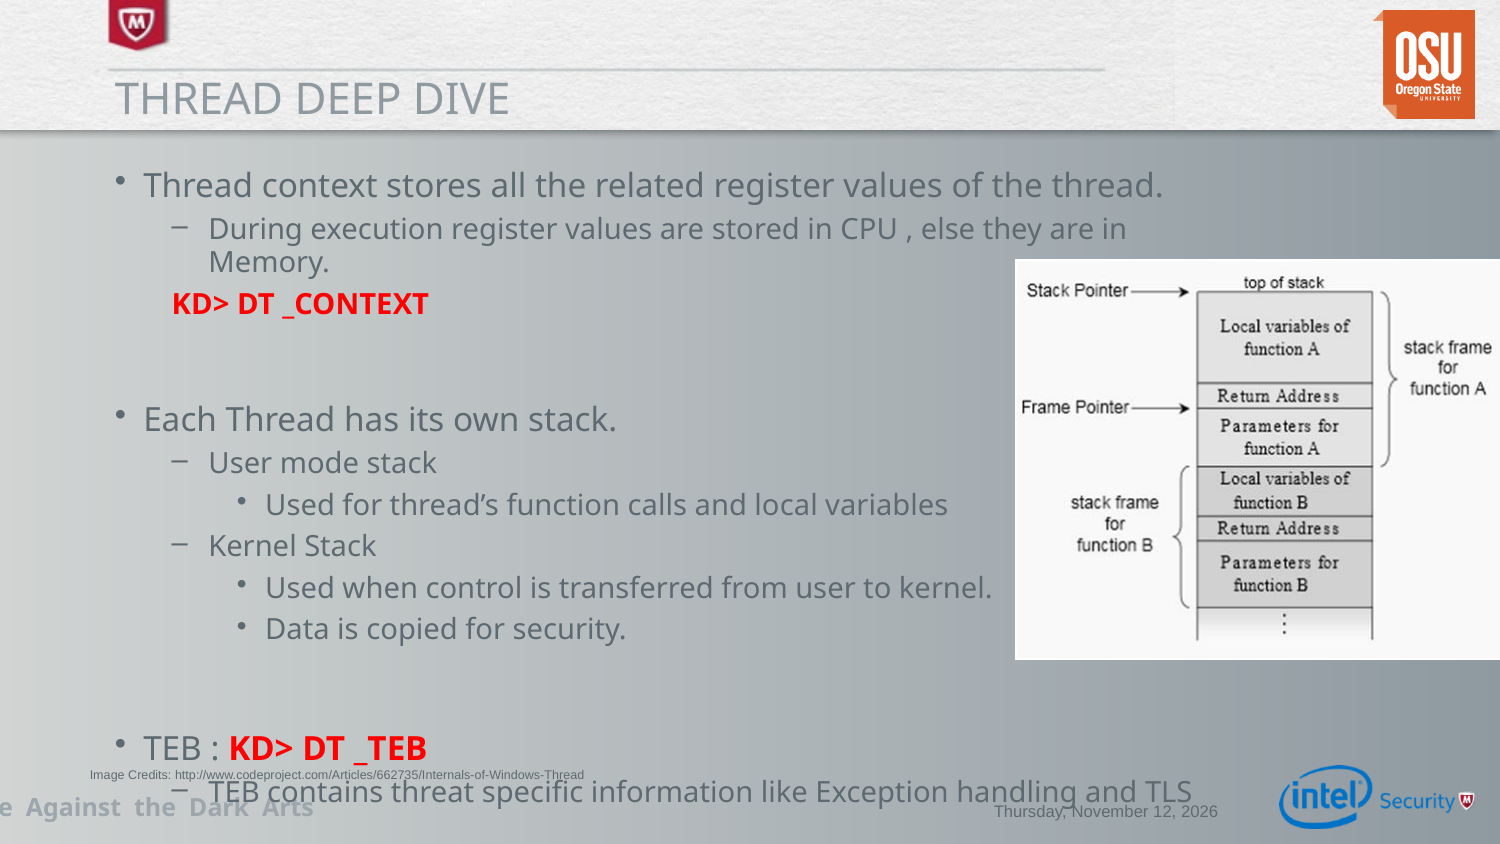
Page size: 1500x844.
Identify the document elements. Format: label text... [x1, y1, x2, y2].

text_box Image Credits: http://www.codeproject.com/Articles/662735/Internals-of-Windows-Thread [75, 759, 1325, 790]
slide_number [974, 795, 1238, 823]
list Thread context stores all the related register values of the thread. During execution register values are stored in CPU , else they are in Memory. KD> DT _CONTEXT Each Thread has its own stack. User mode stack Used for thread’s function calls and local variables Kernel Stack Used when control is transferred from user to kernel. Data is copied for security. TEB : KD> DT _TEB TEB contains threat specific information like Exception handling and TLS [99, 159, 1261, 759]
picture [1279, 765, 1475, 829]
picture [1015, 259, 1500, 660]
title Thread deep dive [99, 53, 1176, 148]
picture [0, 0, 1500, 130]
